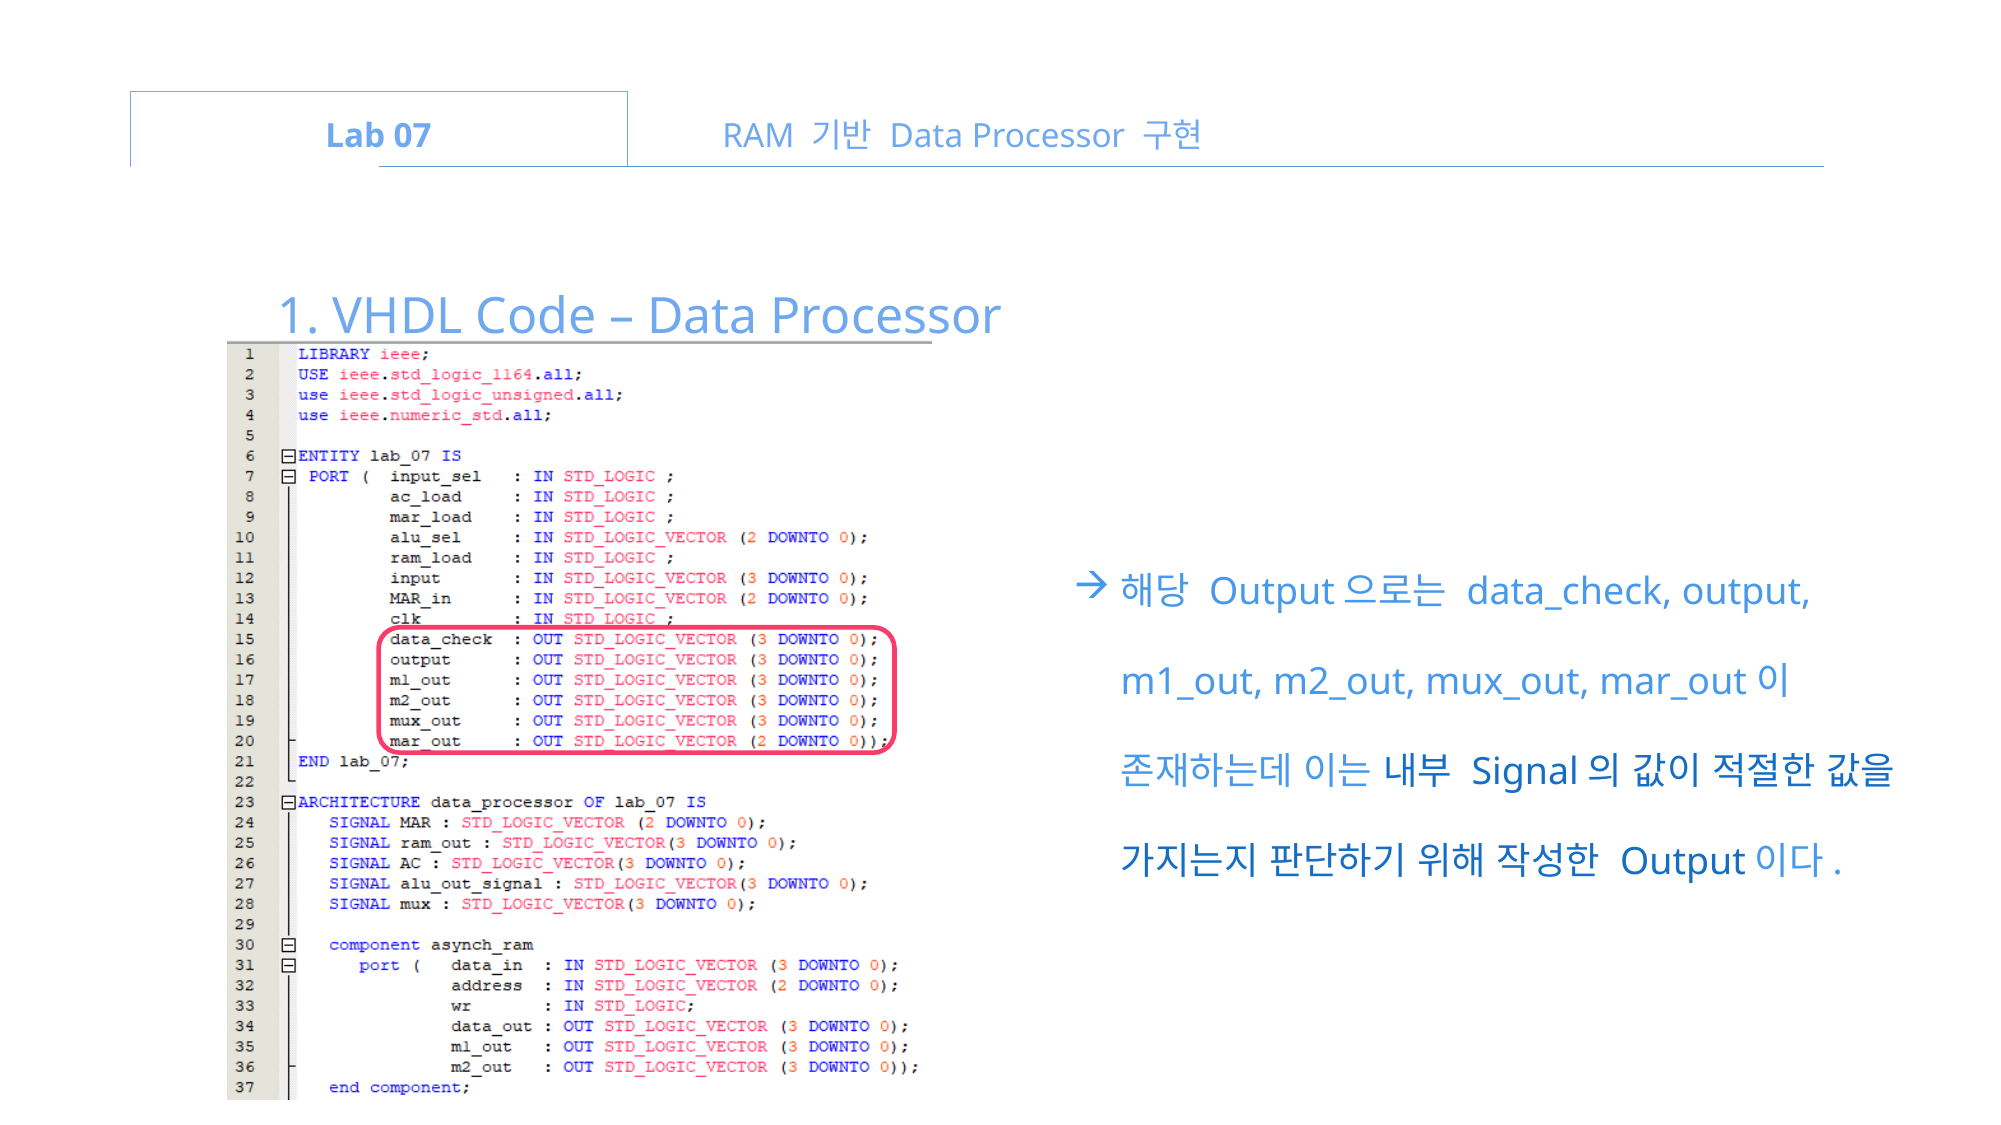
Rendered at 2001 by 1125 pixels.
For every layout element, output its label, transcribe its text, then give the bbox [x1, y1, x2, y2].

text_box 해당 Output으로는 data_check, output, m1_out, m2_out, mux_out, mar_out이 존재하는데 이는 내부 Signal의 값이 적절한 값을 가지는지 판단하기 위해 작성한 Output이다. [1058, 514, 1913, 890]
text_box Lab 07 [310, 106, 447, 162]
text_box RAM 기반 Data Processor 구현 [707, 106, 1219, 162]
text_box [227, 340, 932, 1100]
text_box 1. VHDL Code – Data Processor [263, 245, 1737, 351]
text_box [130, 91, 628, 167]
